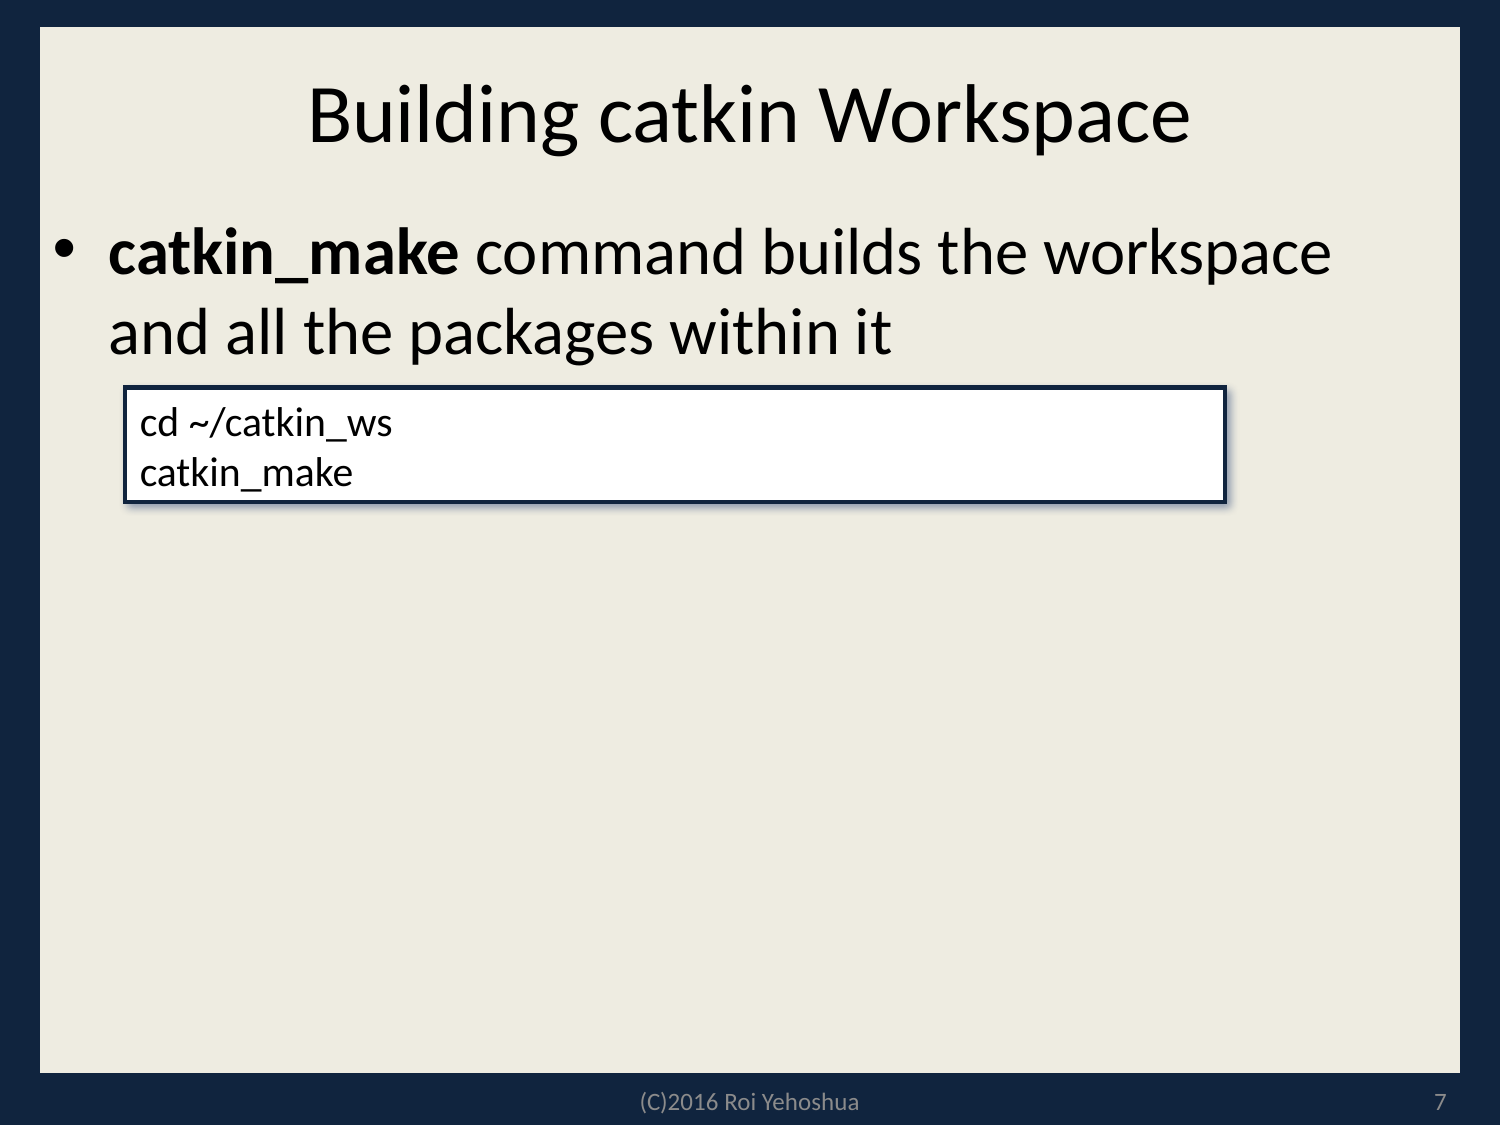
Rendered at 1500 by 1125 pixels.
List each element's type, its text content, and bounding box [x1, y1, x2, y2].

list catkin_make command builds the workspace and all the packages within it [37, 200, 1463, 1080]
title Building catkin Workspace [37, 31, 1463, 188]
slide_number 7 [1111, 1074, 1462, 1125]
text_box cd ~/catkin_ws catkin_make [125, 387, 1225, 503]
footer (C)2016 Roi Yehoshua [512, 1074, 988, 1125]
